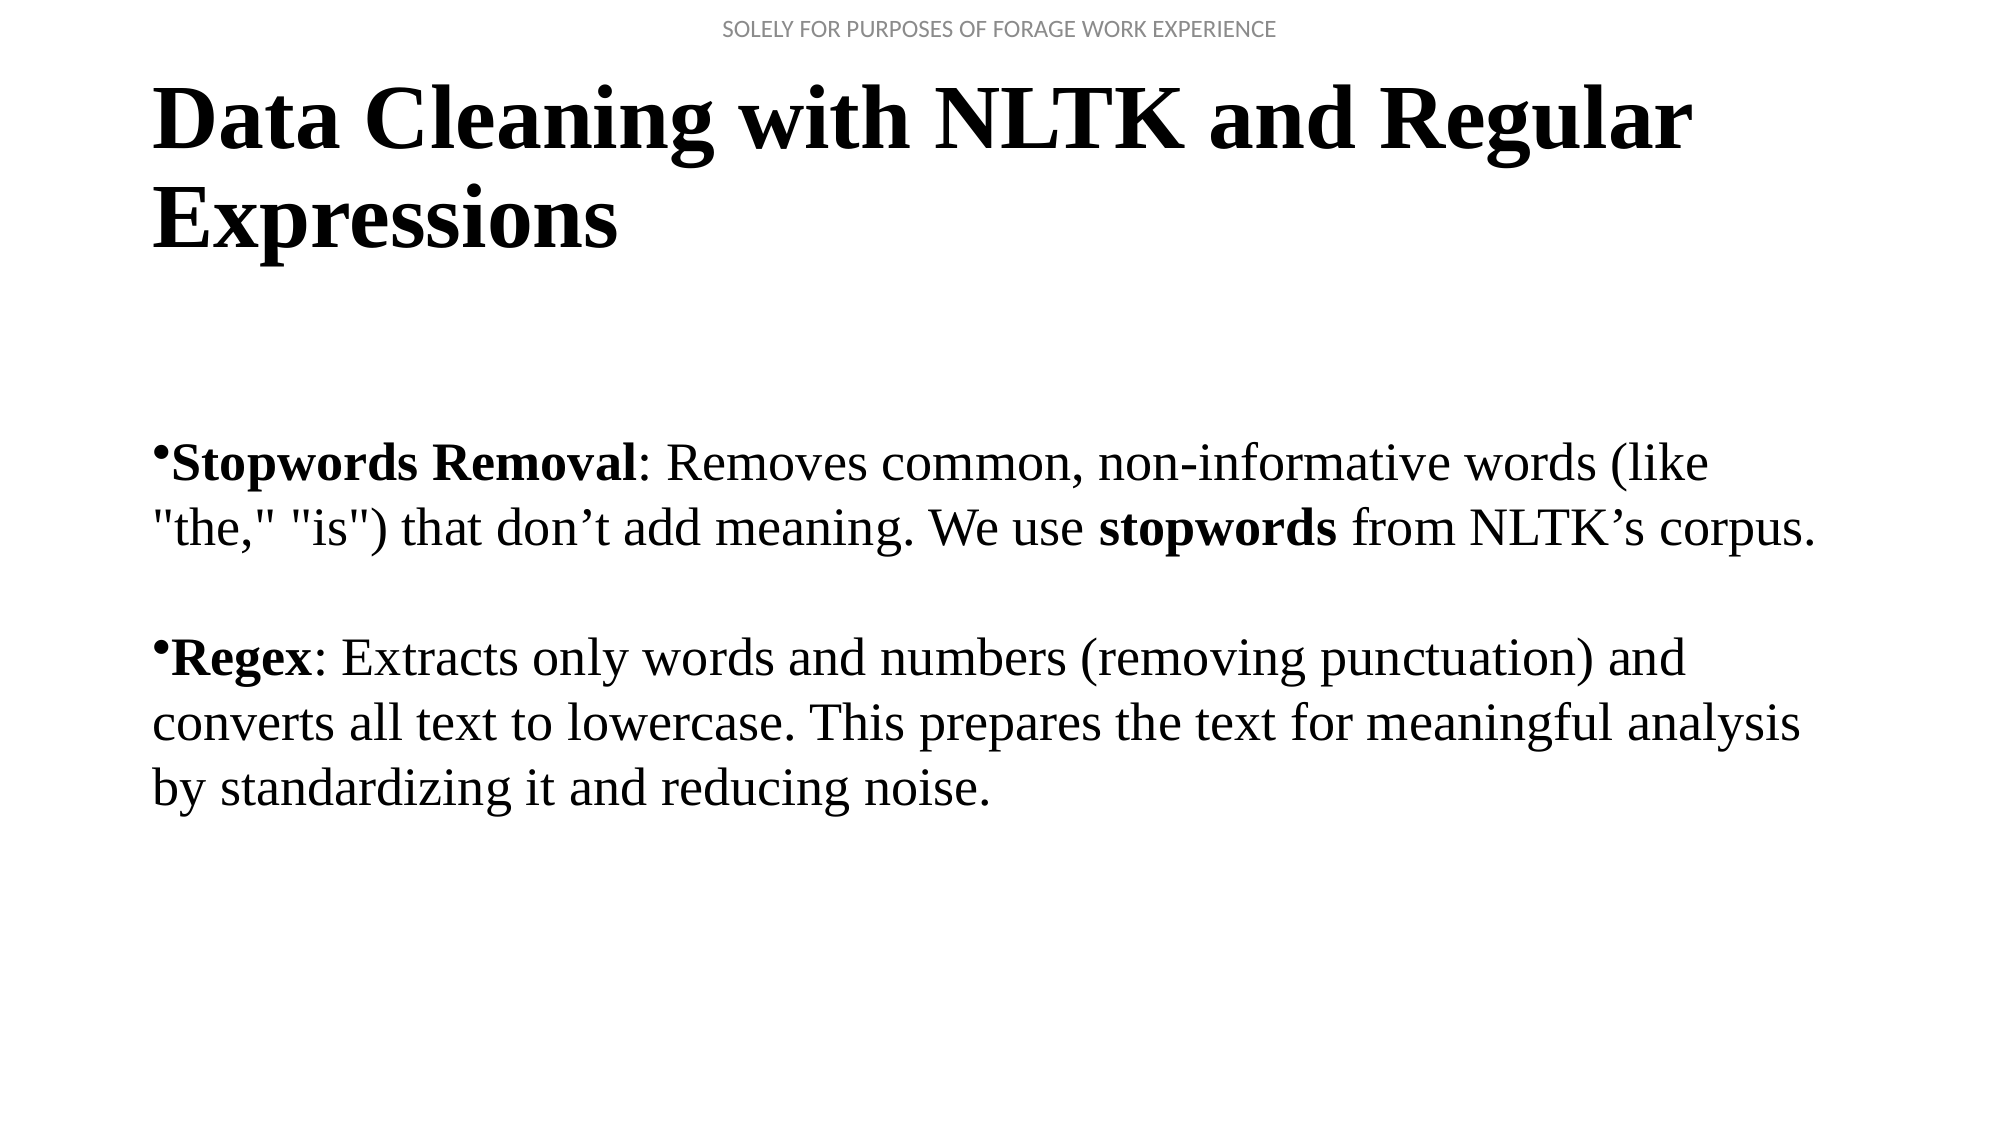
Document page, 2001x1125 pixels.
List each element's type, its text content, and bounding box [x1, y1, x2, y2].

list Stopwords Removal: Removes common, non-informative words (like "the," "is") that don’t add meaning. We use stopwords from NLTK’s corpus. Regex: Extracts only words and numbers (removing punctuation) and converts all text to lowercase. This prepares the text for meaningful analysis by standardizing it and reducing noise. [137, 329, 1841, 983]
title Data Cleaning with NLTK and Regular Expressions [137, 59, 1863, 278]
